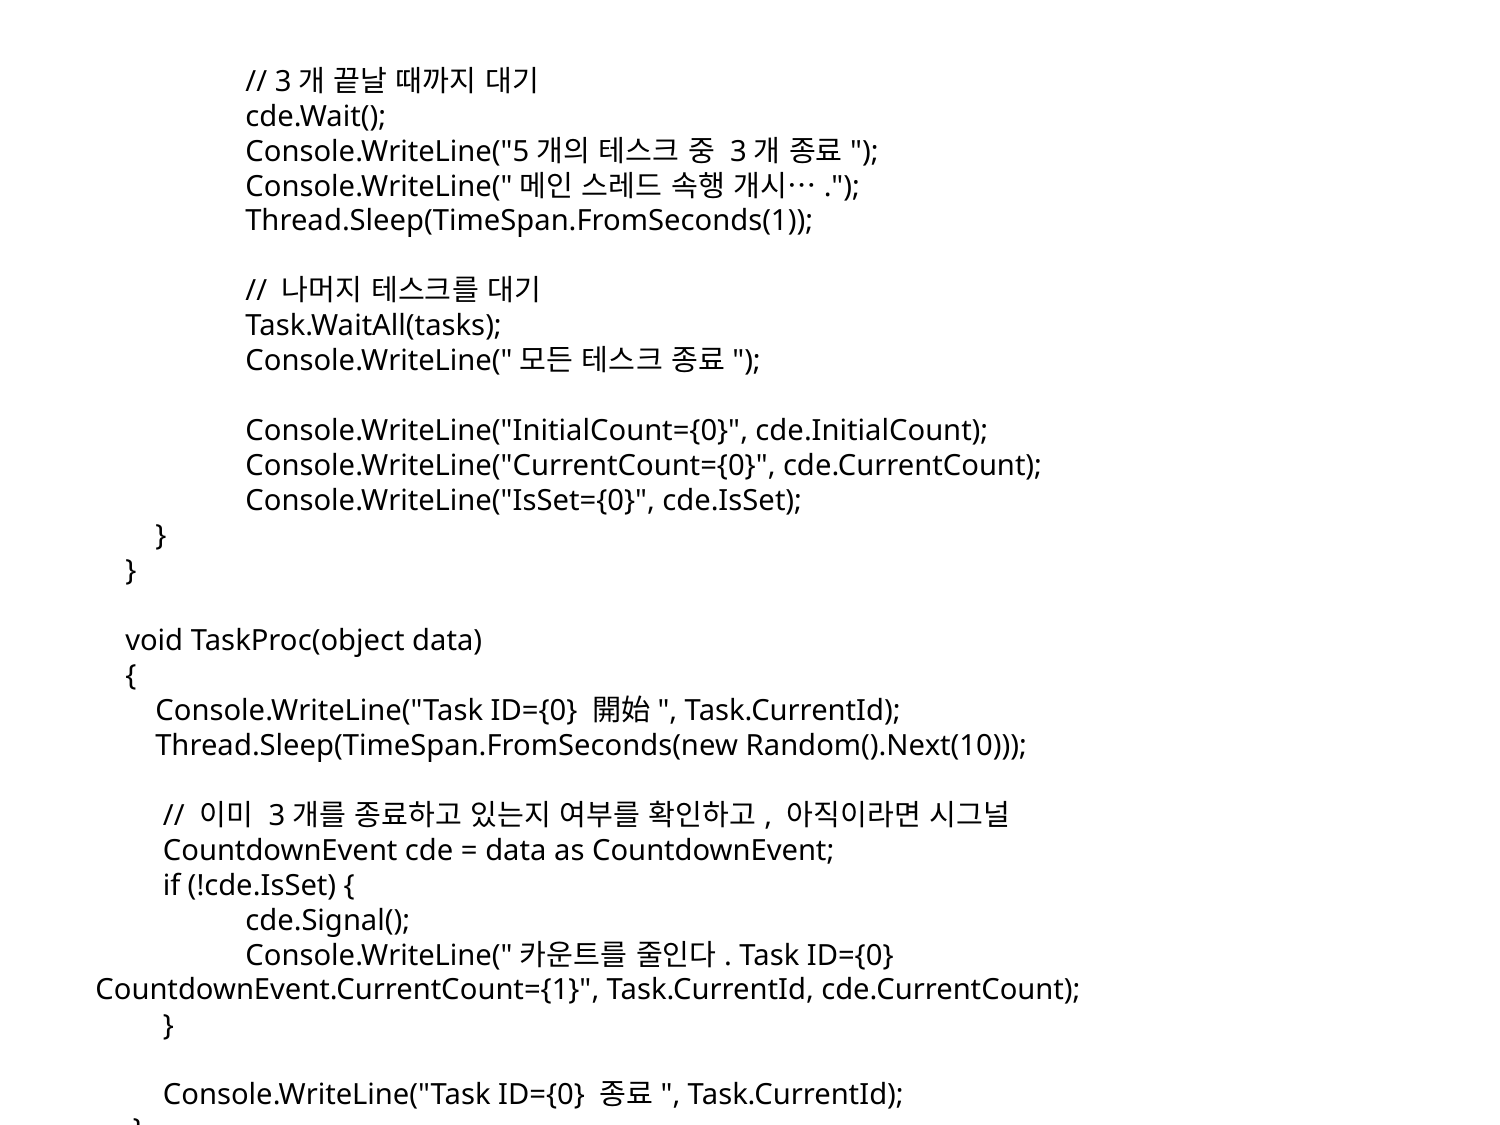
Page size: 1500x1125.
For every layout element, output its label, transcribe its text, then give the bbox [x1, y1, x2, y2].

text_box // 3개 끝날 때까지 대기 cde.Wait(); Console.WriteLine("5개의 테스크 중 3개 종료"); Console.WriteLine("메인 스레드 속행 개시…."); Thread.Sleep(TimeSpan.FromSeconds(1)); // 나머지 테스크를 대기 Task.WaitAll(tasks); Console.WriteLine("모든 테스크 종료"); Console.WriteLine("InitialCount={0}", cde.InitialCount); Console.WriteLine("CurrentCount={0}", cde.CurrentCount); Console.WriteLine("IsSet={0}", cde.IsSet); } } void TaskProc(object data) { Console.WriteLine("Task ID={0} 開始", Task.CurrentId); Thread.Sleep(TimeSpan.FromSeconds(new Random().Next(10))); // 이미 3개를 종료하고 있는지 여부를 확인하고, 아직이라면 시그널 CountdownEvent cde = data as CountdownEvent; if (!cde.IsSet) { cde.Signal(); Console.WriteLine("카운트를 줄인다. Task ID={0} CountdownEvent.CurrentCount={1}", Task.CurrentId, cde.CurrentCount); } Console.WriteLine("Task ID={0} 종료", Task.CurrentId); } } [80, 54, 1345, 1125]
